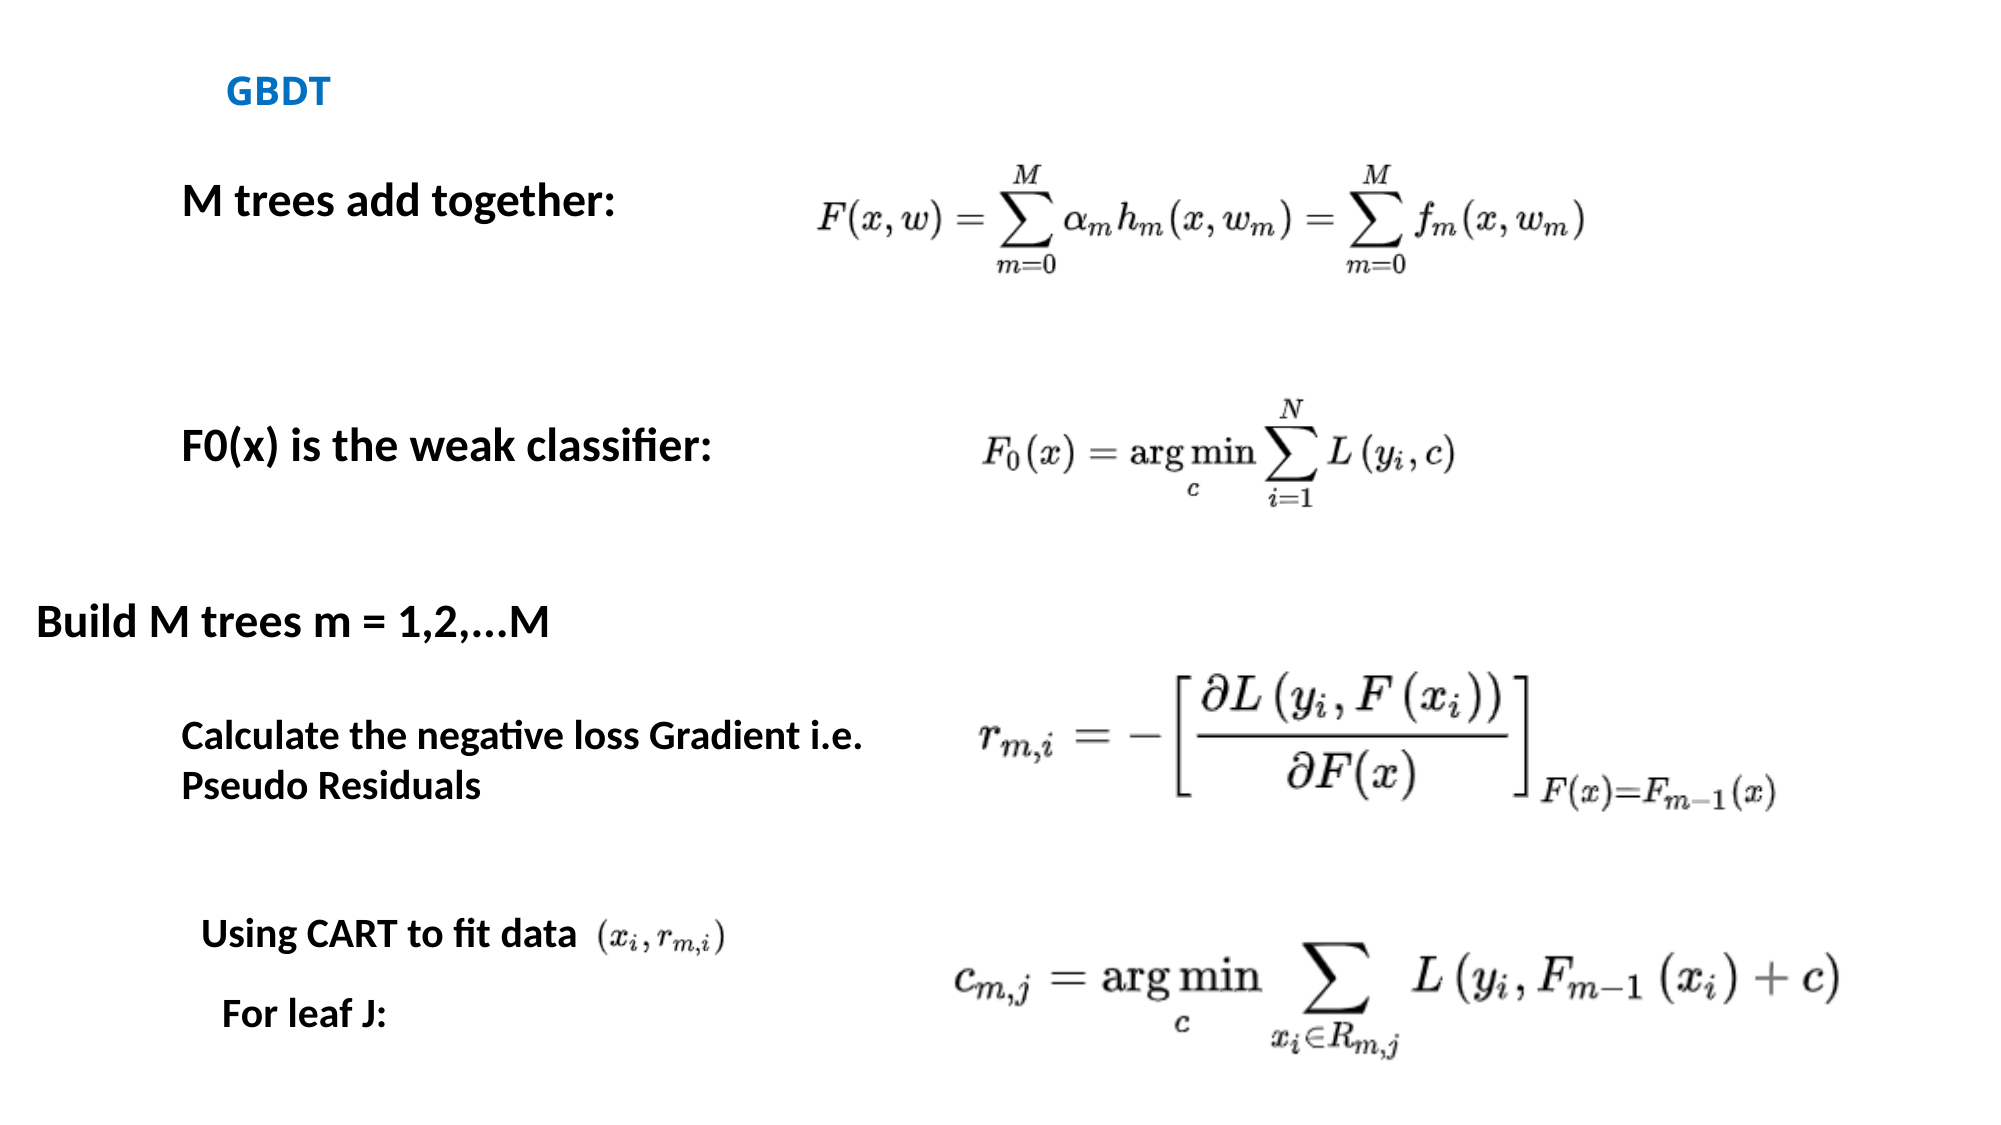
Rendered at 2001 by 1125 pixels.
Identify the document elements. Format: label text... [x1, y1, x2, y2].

picture [585, 900, 735, 961]
text_box Calculate the negative loss Gradient i.e. Pseudo Residuals [166, 692, 940, 823]
picture [775, 129, 1699, 312]
text_box For leaf J: [207, 971, 586, 1052]
picture [925, 395, 1549, 534]
text_box M trees add together: [166, 153, 698, 242]
picture [945, 662, 1802, 875]
picture [925, 905, 1849, 1110]
text_box GBDT [0, 0, 557, 170]
text_box Build M trees m = 1,2,...M [21, 574, 732, 663]
text_box Using CART to fit data [186, 890, 784, 971]
text_box F0(x) is the weak classifier: [166, 398, 855, 486]
